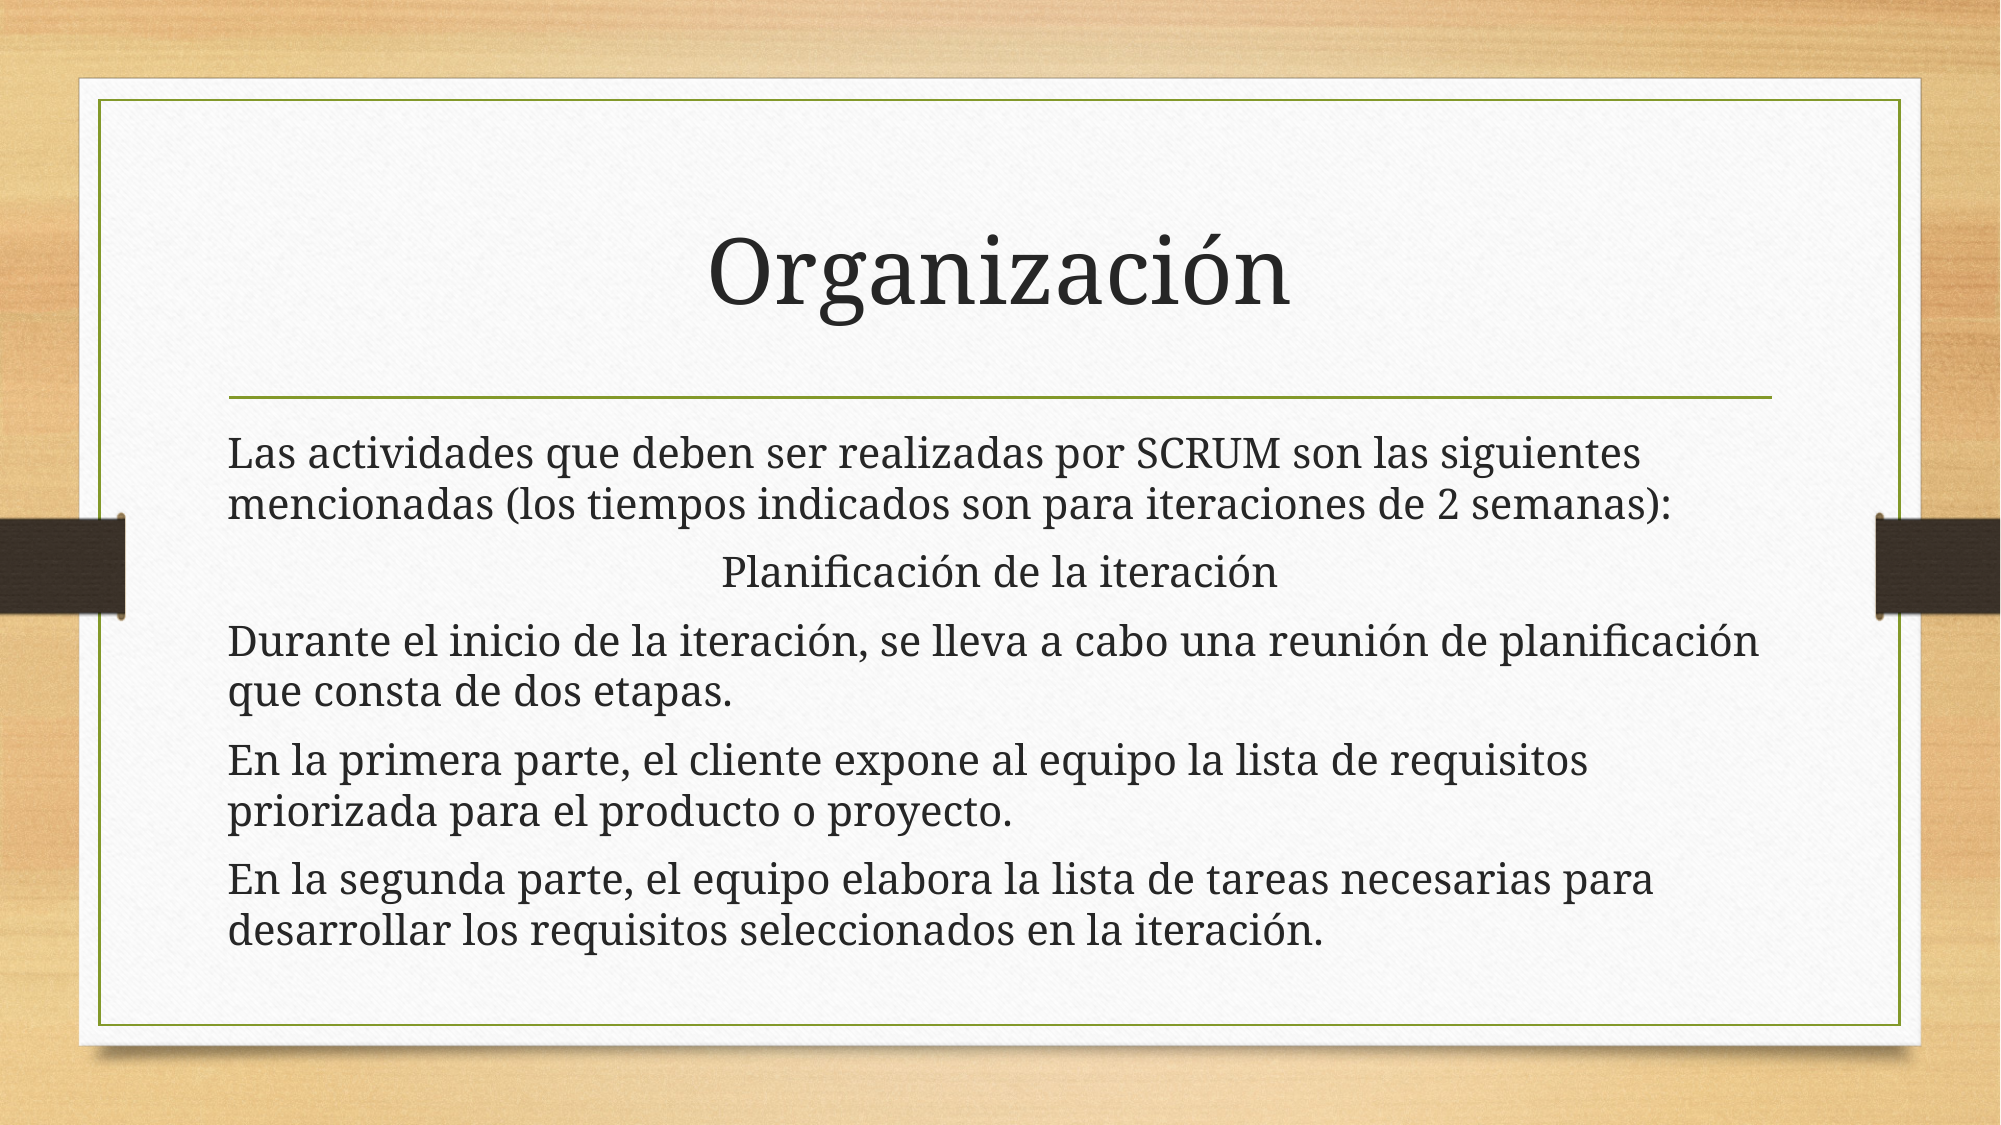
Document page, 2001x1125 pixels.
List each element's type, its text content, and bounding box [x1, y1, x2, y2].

picture [0, 0, 2001, 1125]
title Organización [212, 161, 1788, 375]
list Las actividades que deben ser realizadas por SCRUM son las siguientes mencionadas (los tiempos indicados son para iteraciones de 2 semanas): Planificación de la iteración Durante el inicio de la iteración, se lleva a cabo una reunión de planificación que consta de dos etapas. En la primera parte, el cliente expone al equipo la lista de requisitos priorizada para el producto o proyecto. En la segunda parte, el equipo elabora la lista de tareas necesarias para desarrollar los requisitos seleccionados en la iteración. [212, 419, 1788, 964]
